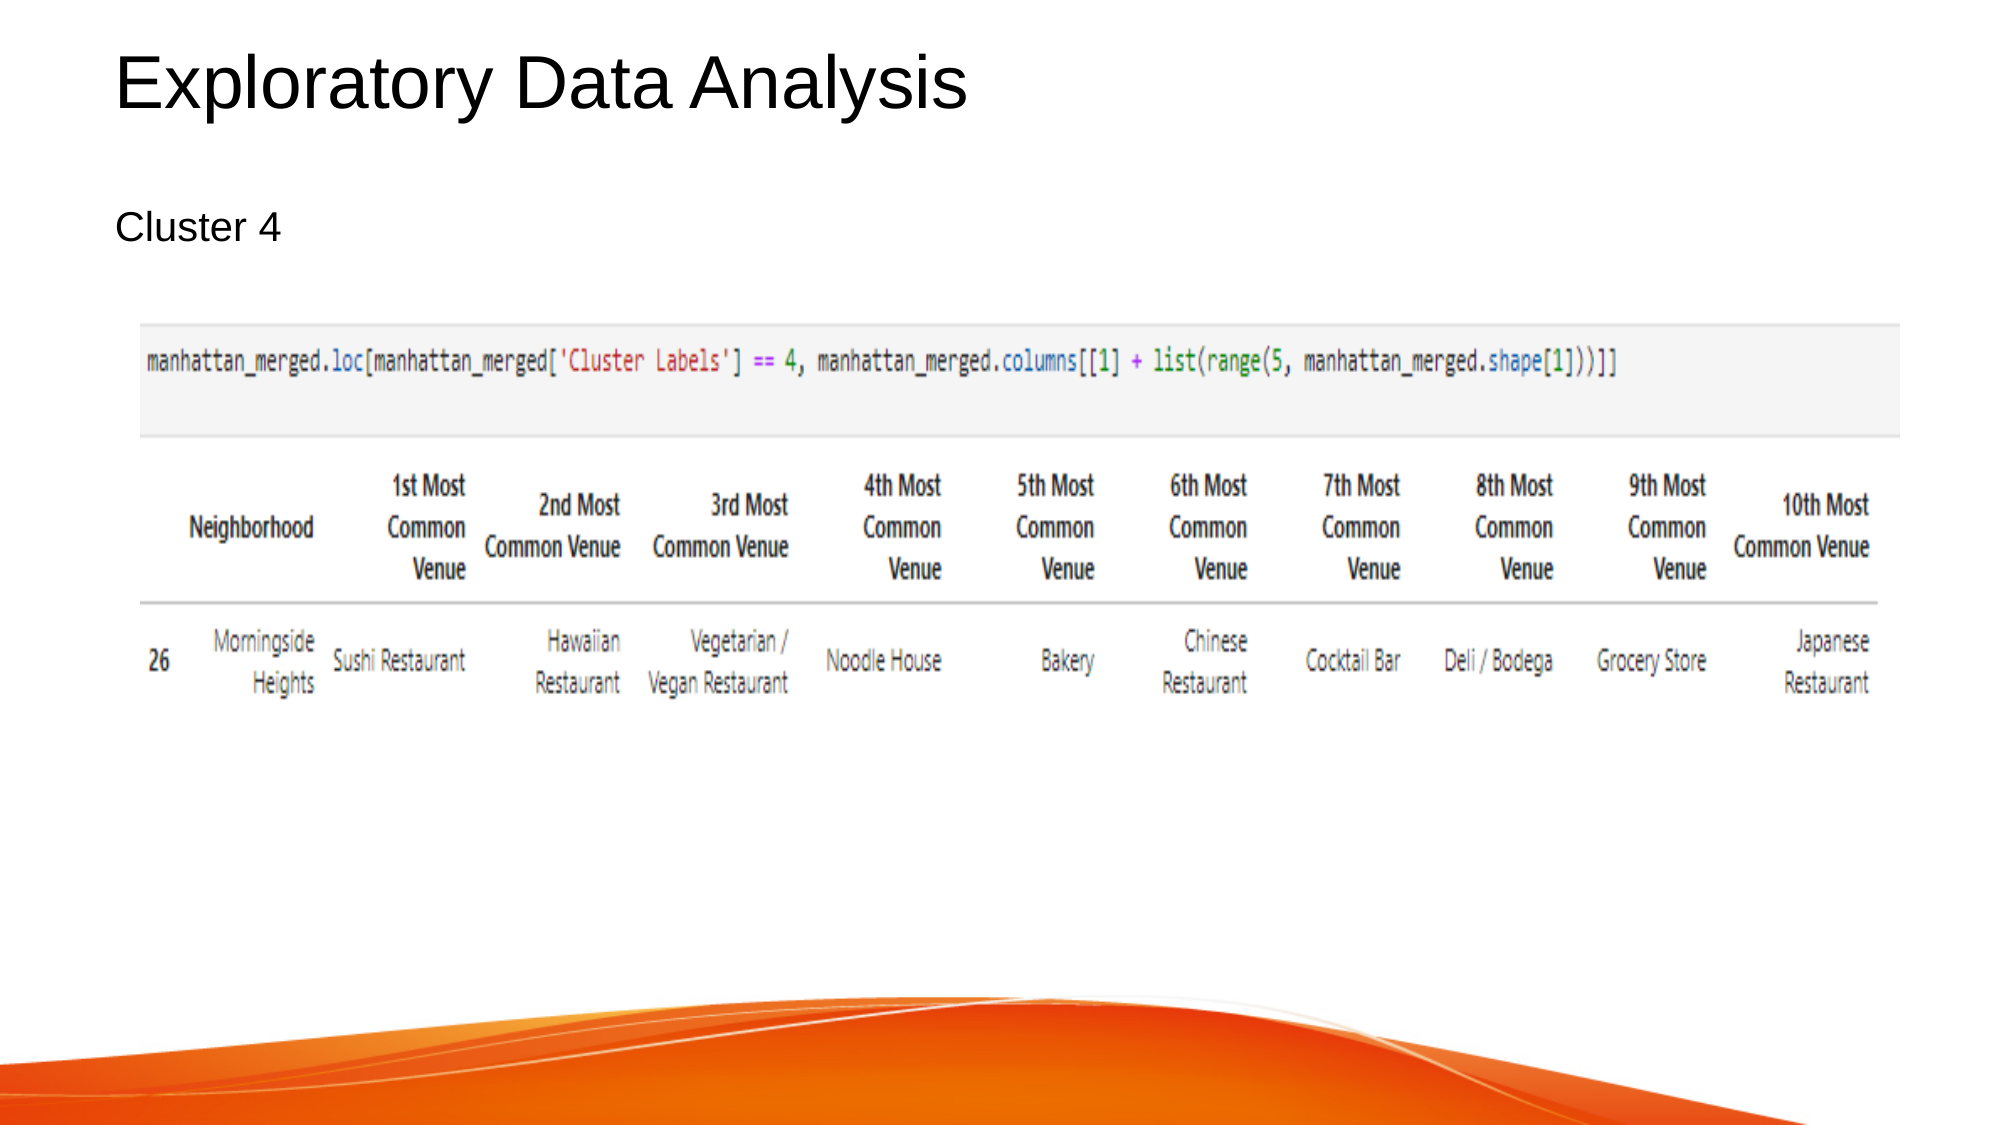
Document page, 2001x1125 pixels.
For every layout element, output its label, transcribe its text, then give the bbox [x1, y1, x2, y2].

title Exploratory Data Analysis [99, 30, 1901, 127]
picture [0, 0, 2000, 1125]
list Cluster 4 [99, 192, 1901, 1006]
